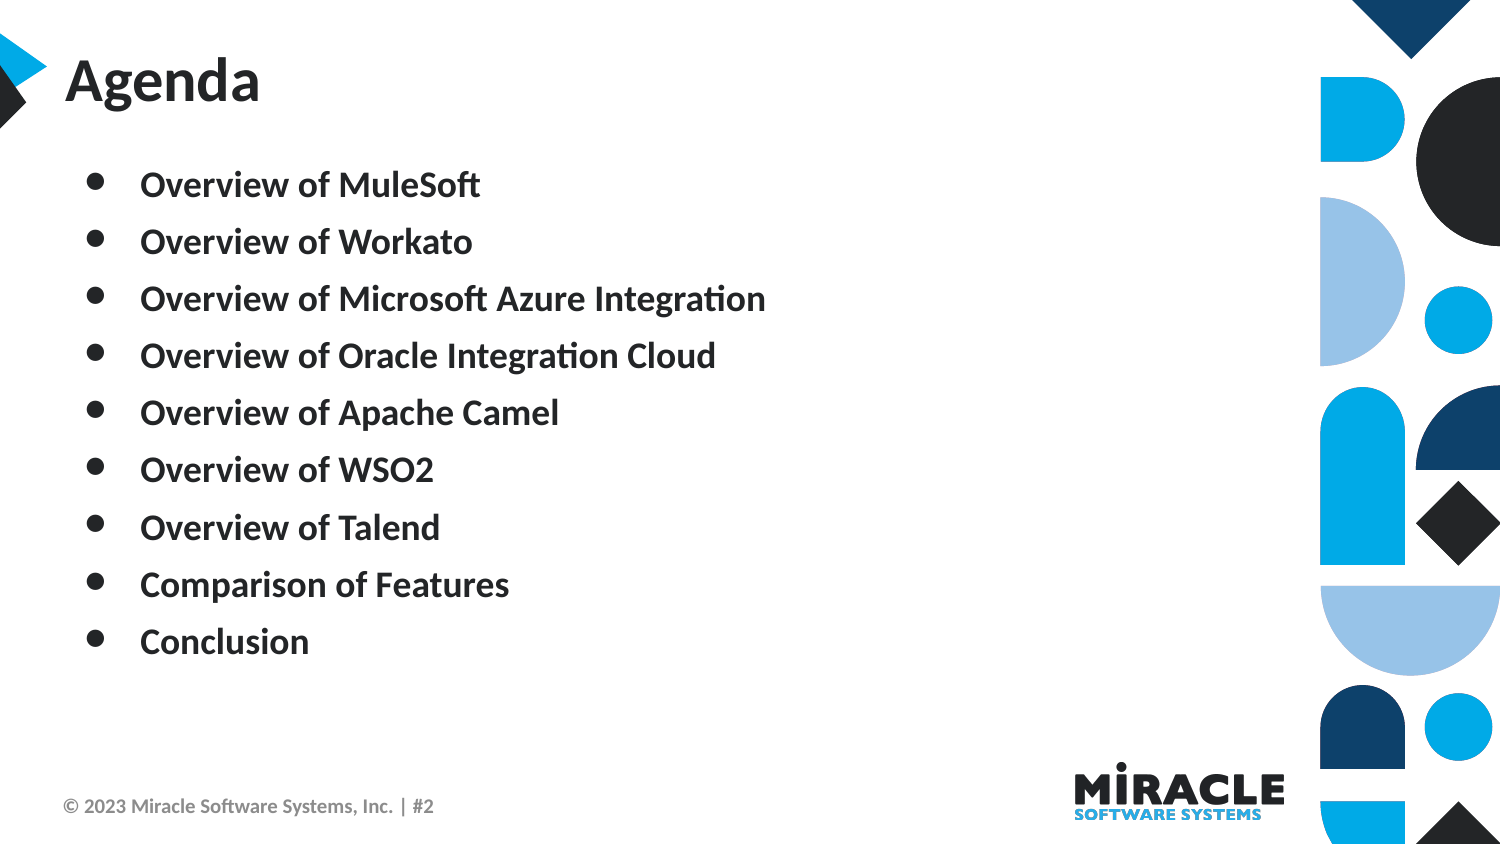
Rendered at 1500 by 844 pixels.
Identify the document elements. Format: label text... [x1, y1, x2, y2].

picture [1075, 762, 1284, 820]
list Overview of MuleSoft Overview of Workato Overview of Microsoft Azure Integration Overview of Oracle Integration Cloud Overview of Apache Camel Overview of WSO2 Overview of Talend Comparison of Features Conclusion [54, 159, 1266, 730]
